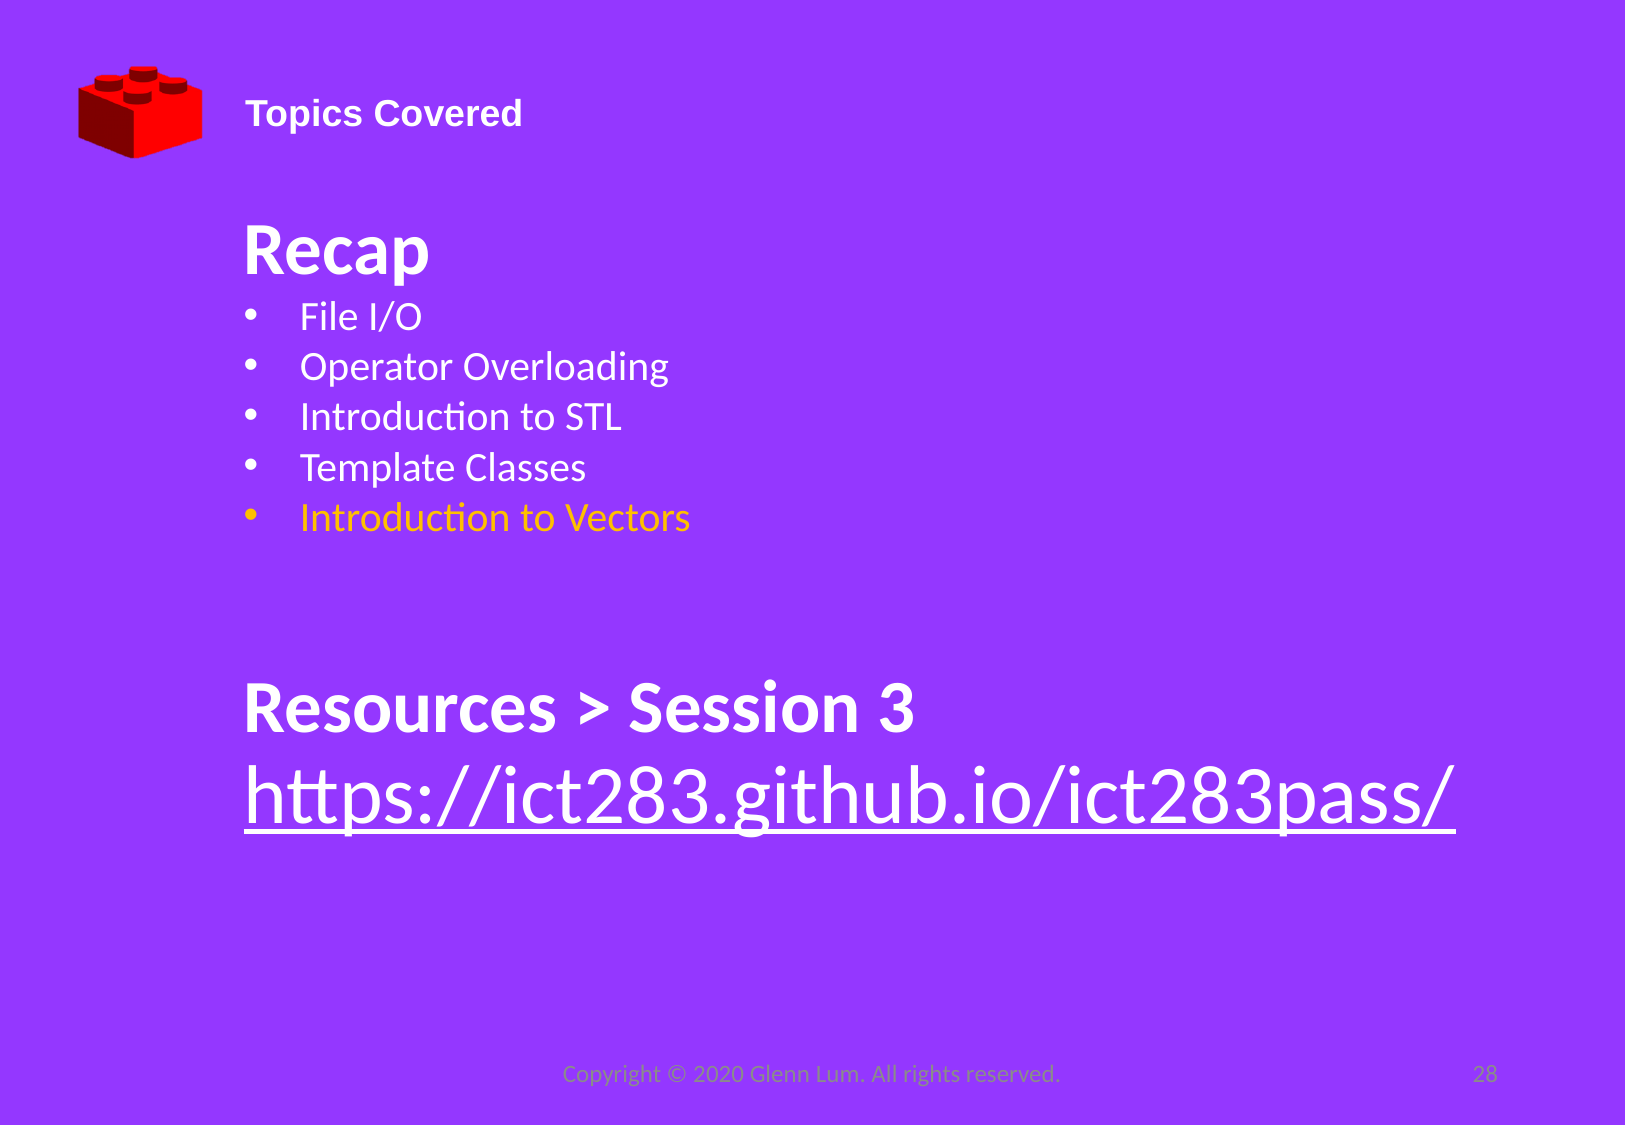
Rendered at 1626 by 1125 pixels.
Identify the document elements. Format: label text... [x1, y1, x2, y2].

slide_number 28 [1147, 1042, 1514, 1103]
text_box Resources > Session 3 [228, 649, 1020, 755]
text_box Recap File I/O Operator Overloading Introduction to STL Template Classes Introduction to Vectors [228, 191, 1020, 547]
text_box Topics Covered [230, 81, 539, 142]
picture [51, 58, 229, 166]
text_box https://ict283.github.io/ict283pass/ [228, 732, 1476, 958]
footer Copyright © 2020 Glenn Lum. All rights reserved. [538, 1042, 1087, 1103]
